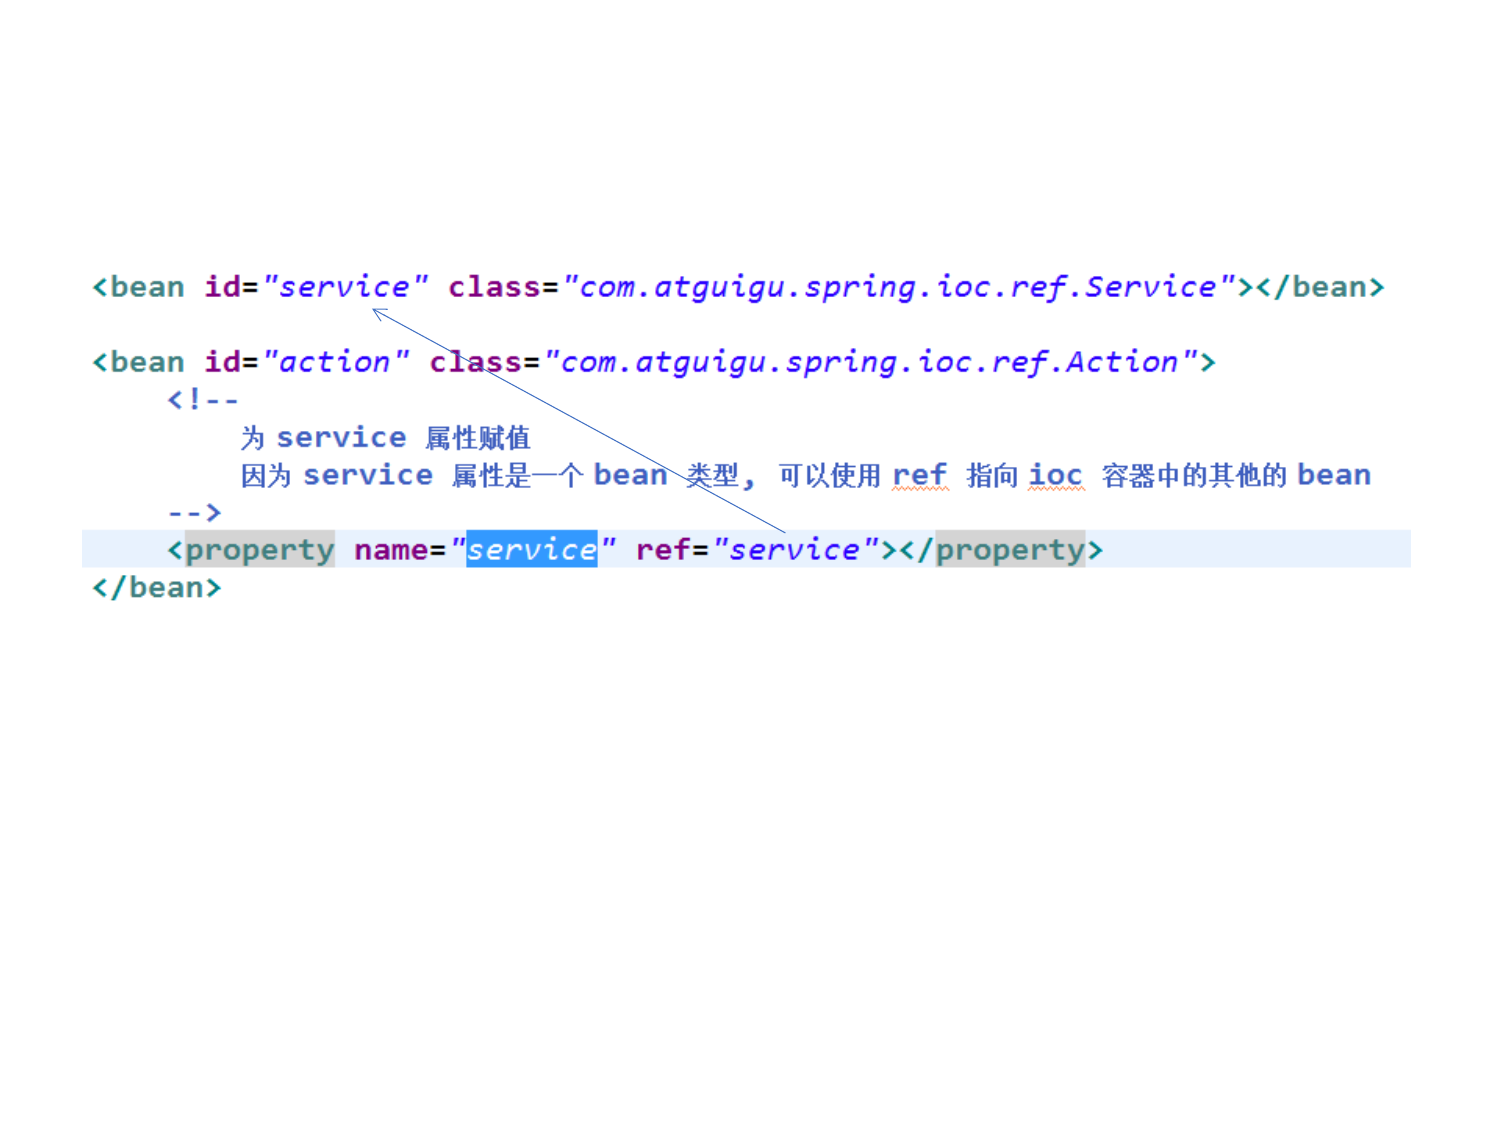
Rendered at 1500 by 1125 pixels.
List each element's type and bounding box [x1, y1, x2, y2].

text_box [371, 308, 786, 533]
picture [82, 261, 1411, 610]
